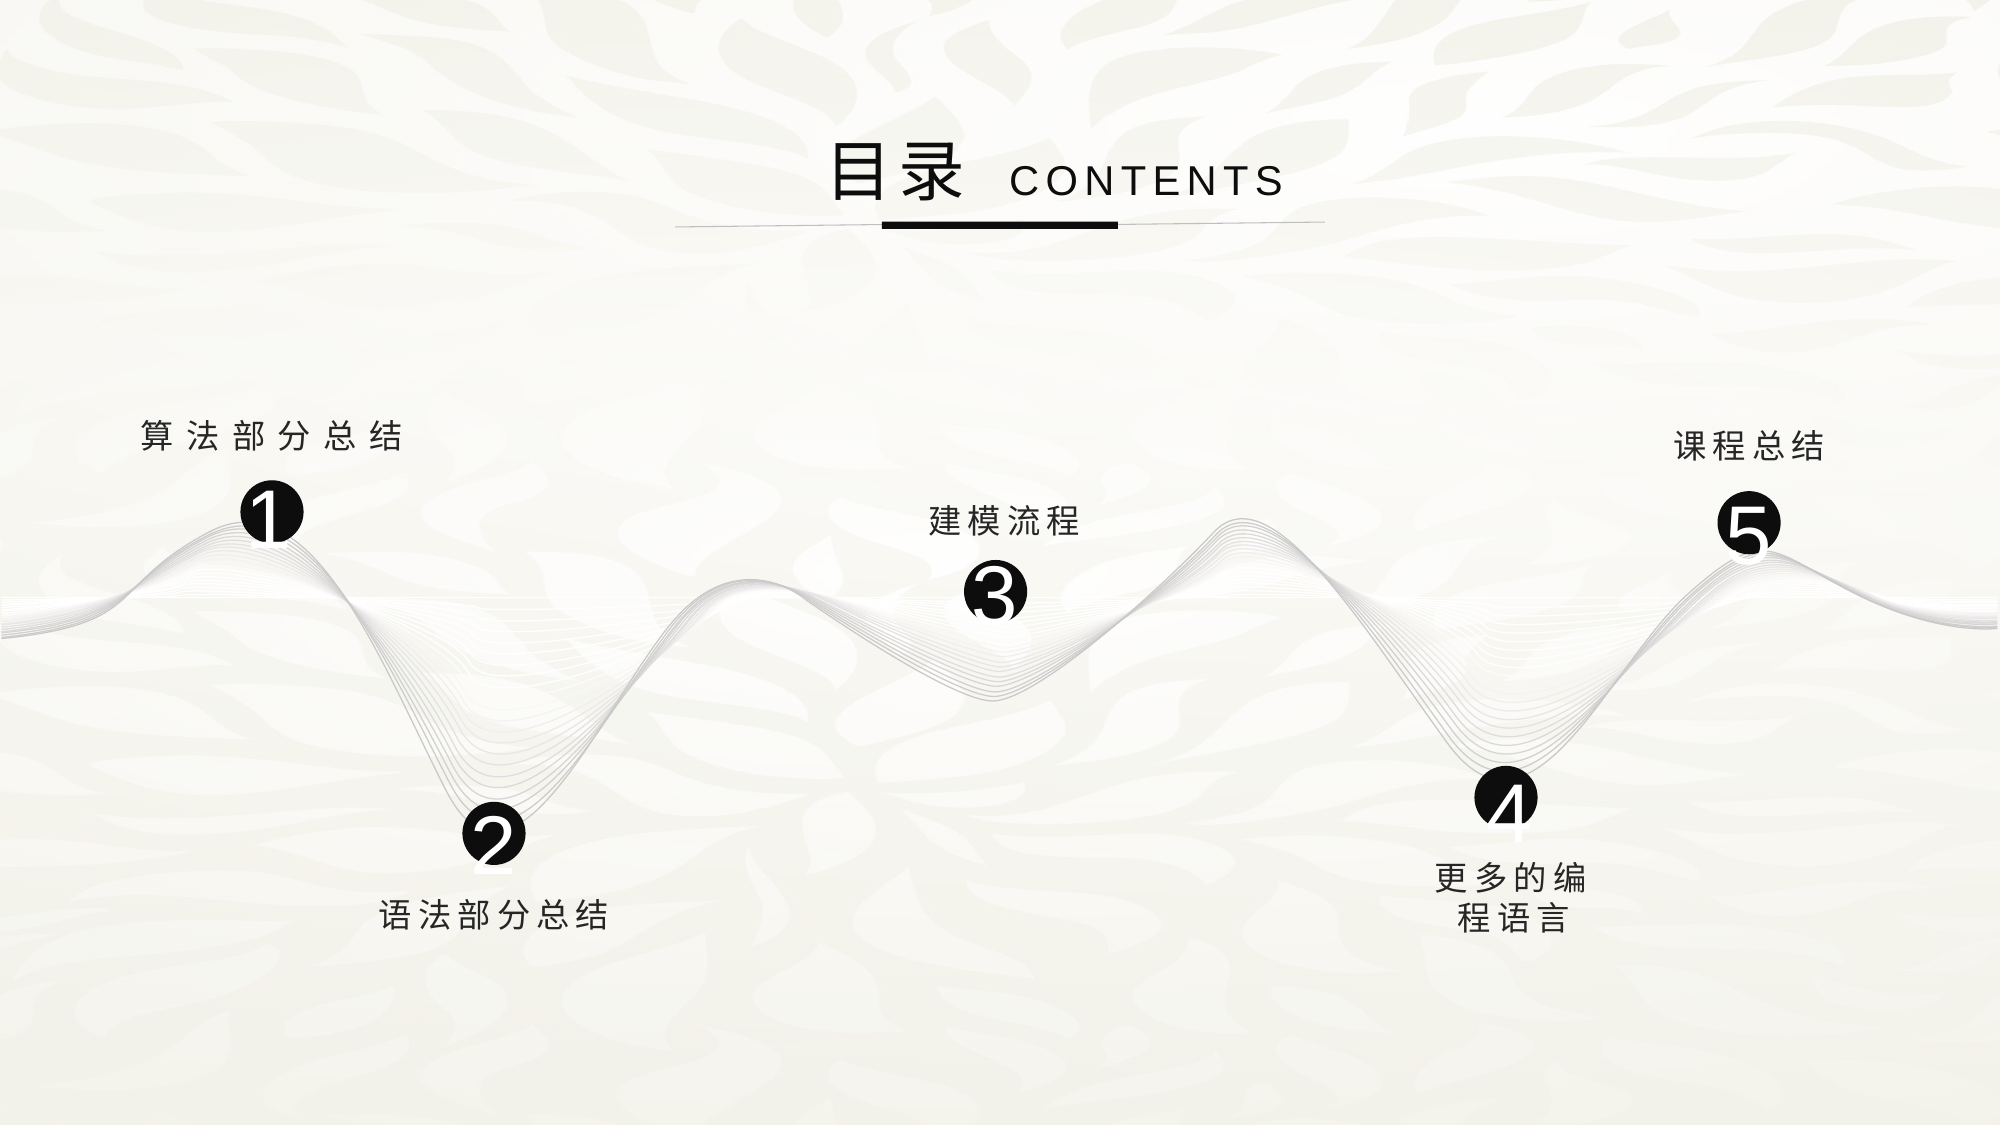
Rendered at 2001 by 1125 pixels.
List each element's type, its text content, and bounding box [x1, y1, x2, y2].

text_box 3 [956, 548, 1005, 649]
text_box 5 [1711, 473, 1788, 589]
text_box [675, 223, 1000, 227]
text_box 1 [230, 463, 307, 573]
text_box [999, 222, 1325, 226]
text_box 课程总结 [1611, 417, 1887, 473]
text_box 算法部分总结 [111, 407, 432, 463]
text_box [881, 226, 1119, 230]
text_box 更多的编程语言 [1404, 849, 1624, 945]
text_box 语法部分总结 [337, 886, 652, 942]
text_box 建模流程 [866, 493, 1142, 548]
text_box [1005, 560, 1029, 623]
text_box 目录 CONTENTS [811, 121, 1374, 217]
text_box 4 [1471, 751, 1548, 849]
text_box 2 [456, 784, 532, 886]
